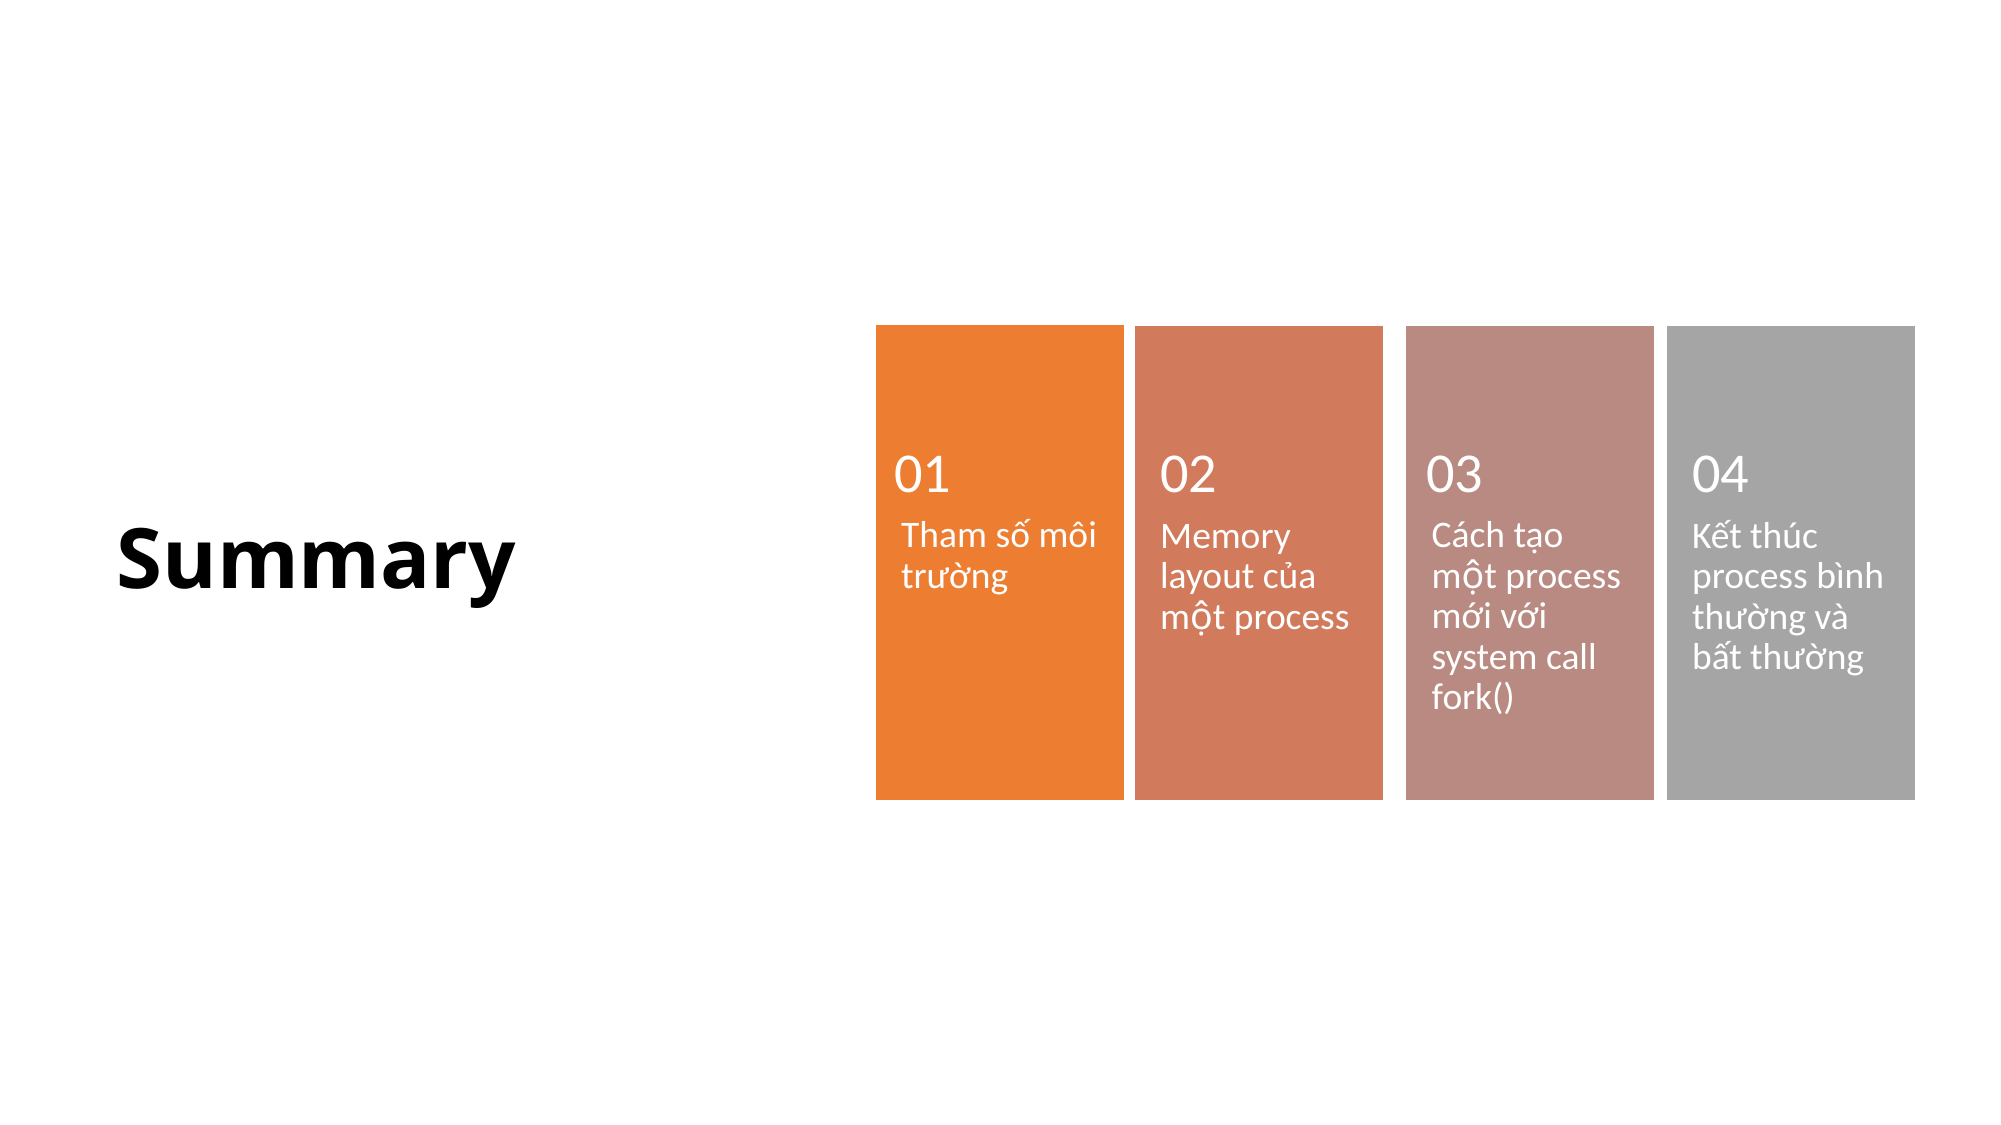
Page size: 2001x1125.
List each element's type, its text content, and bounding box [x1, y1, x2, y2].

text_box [869, 110, 1914, 1016]
text_box Summary [101, 190, 693, 933]
